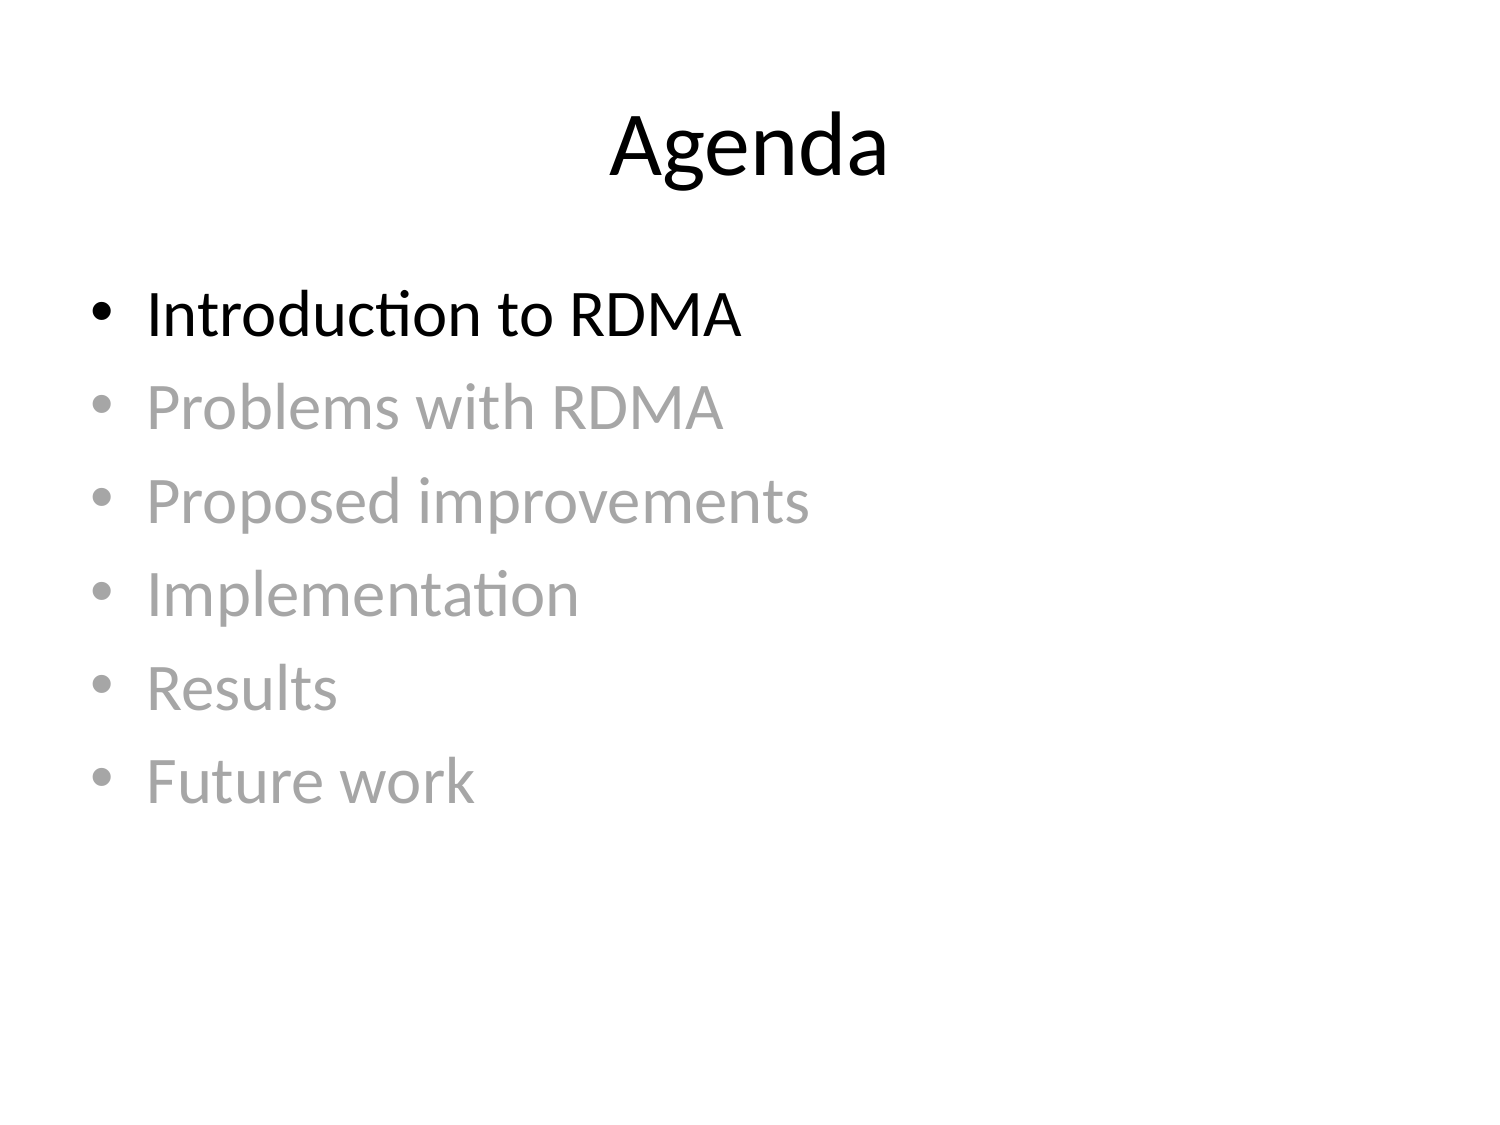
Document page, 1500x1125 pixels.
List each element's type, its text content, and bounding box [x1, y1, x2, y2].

title Agenda [75, 45, 1425, 233]
list Introduction to RDMA Problems with RDMA Proposed improvements Implementation Results Future work [75, 262, 1425, 1005]
